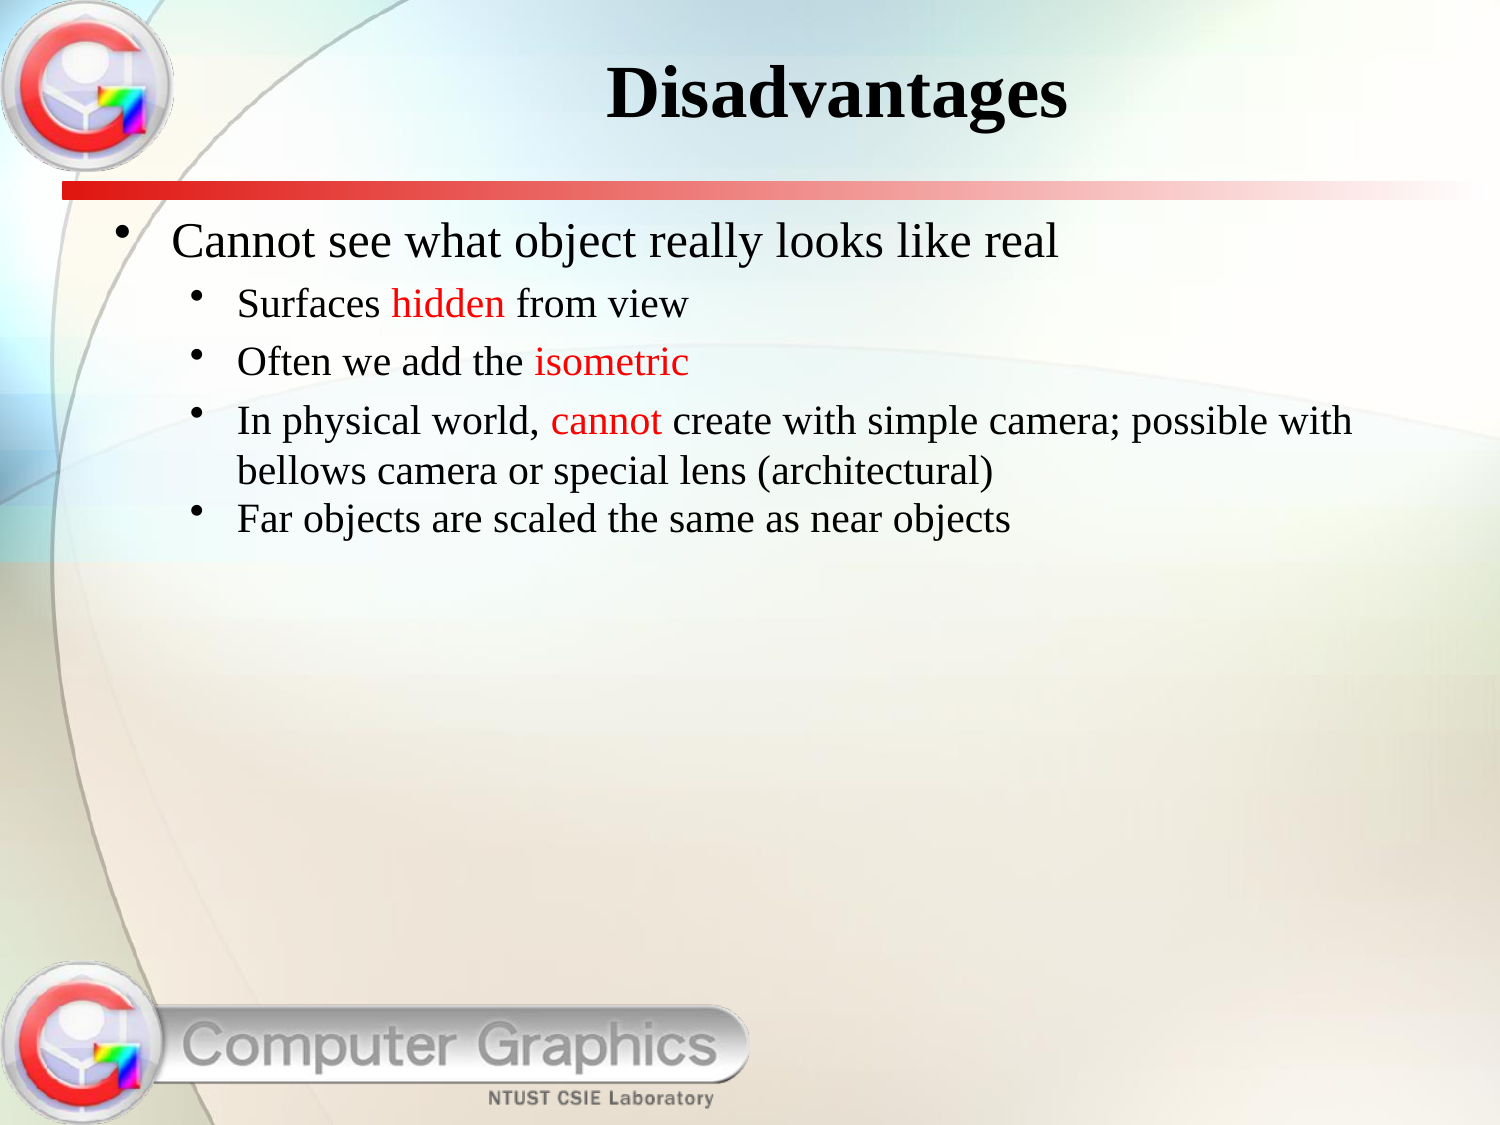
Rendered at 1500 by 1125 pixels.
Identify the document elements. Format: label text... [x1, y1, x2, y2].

title Disadvantages [174, 24, 1500, 150]
picture [0, 0, 1500, 1125]
list Cannot see what object really looks like real Surfaces hidden from view Often we add the isometric In physical world, cannot create with simple camera; possible with bellows camera or special lens (architectural) Far objects are scaled the same as near objects [99, 200, 1425, 1025]
